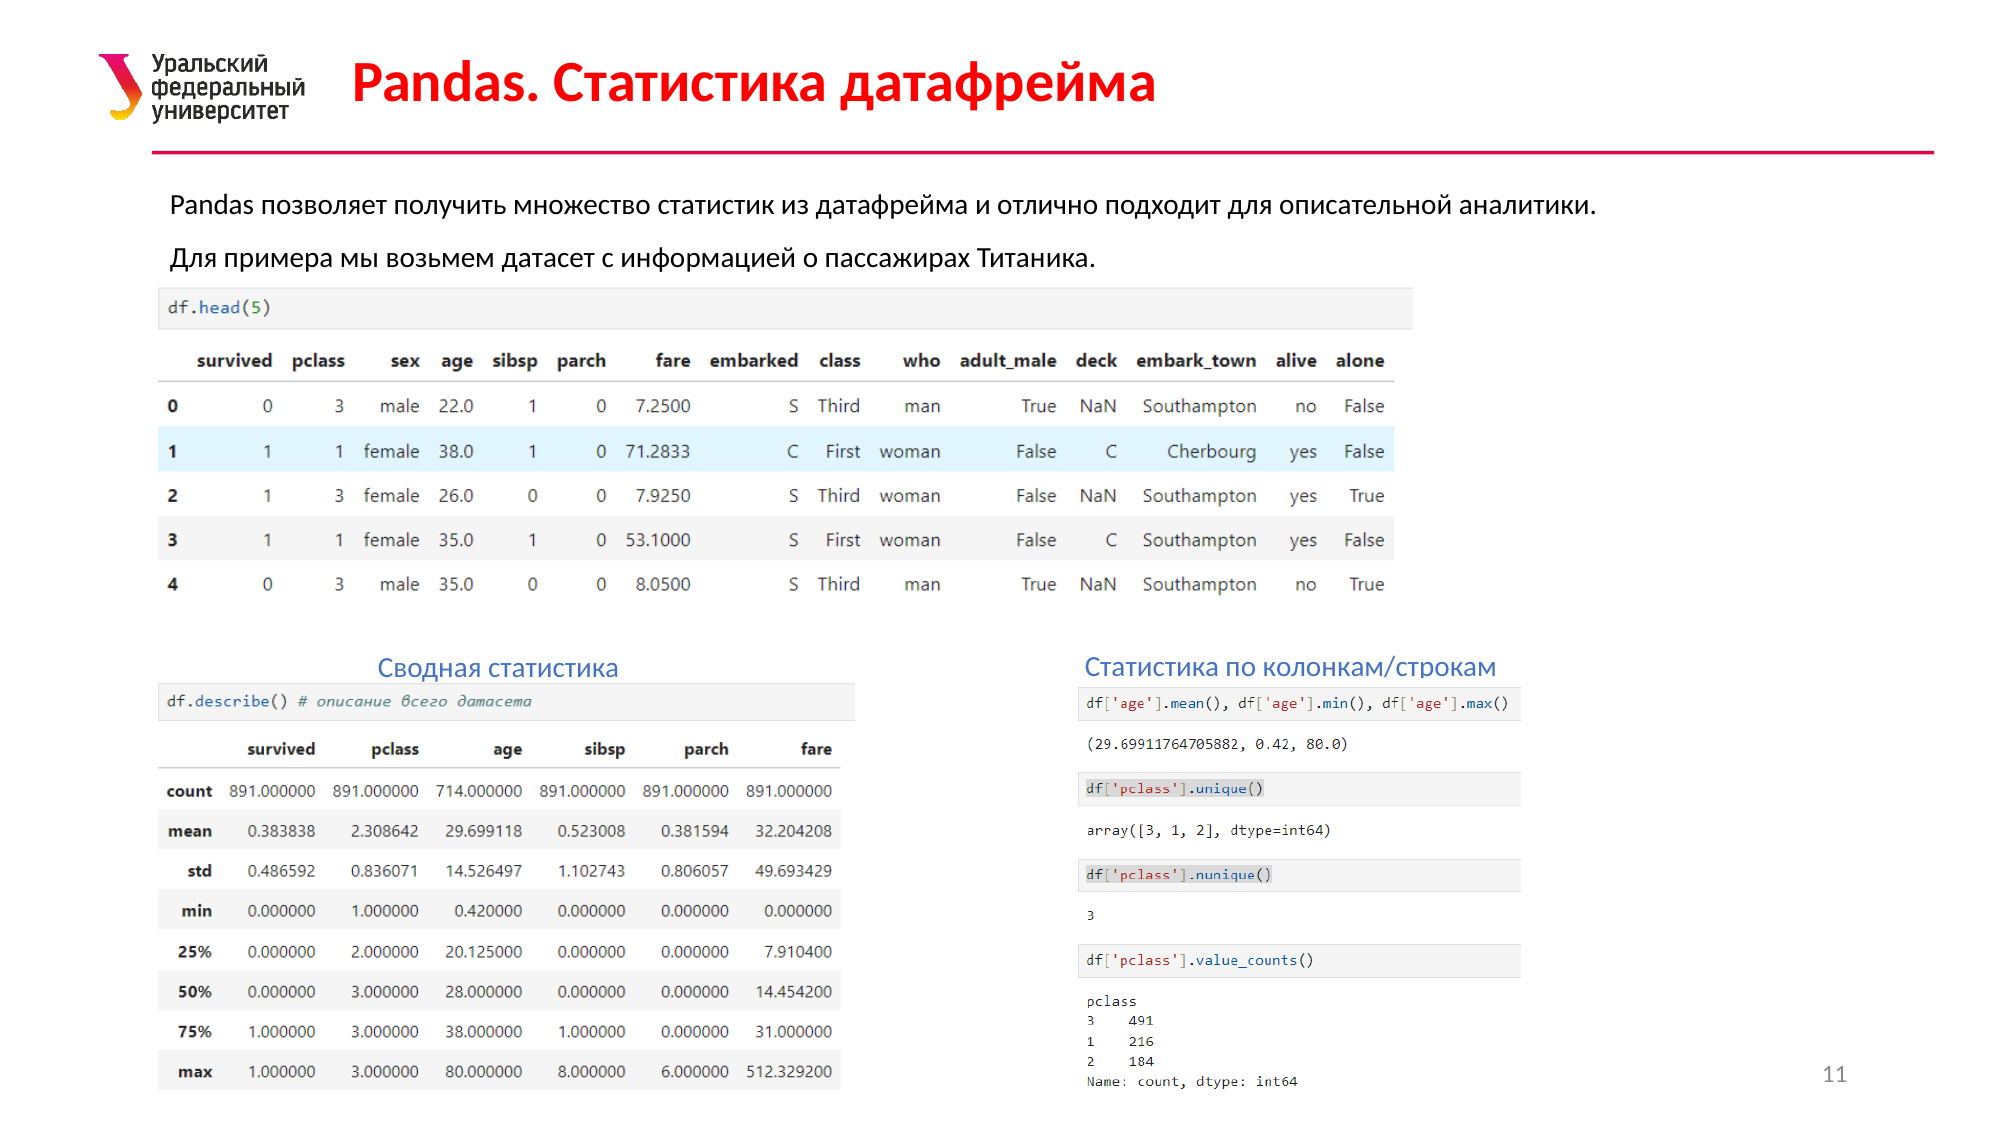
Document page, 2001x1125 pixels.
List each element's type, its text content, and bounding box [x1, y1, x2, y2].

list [98, 52, 320, 124]
slide_number 11 [1412, 1042, 1863, 1103]
text_box Pandas. Статистика датафрейма [337, 36, 1945, 121]
text_box Статистика по колонкам/строкам [1069, 622, 1576, 690]
picture [1069, 678, 1521, 1098]
text_box [151, 150, 1935, 155]
text_box Сводная статистика [363, 623, 722, 678]
text_box Pandas позволяет получить множество статистик из датафрейма и отлично подходит для описательной аналитики. Для примера мы возьмем датасет с информацией о пассажирах Титаника. [155, 160, 1734, 333]
picture [156, 283, 1413, 623]
picture [154, 678, 855, 1092]
